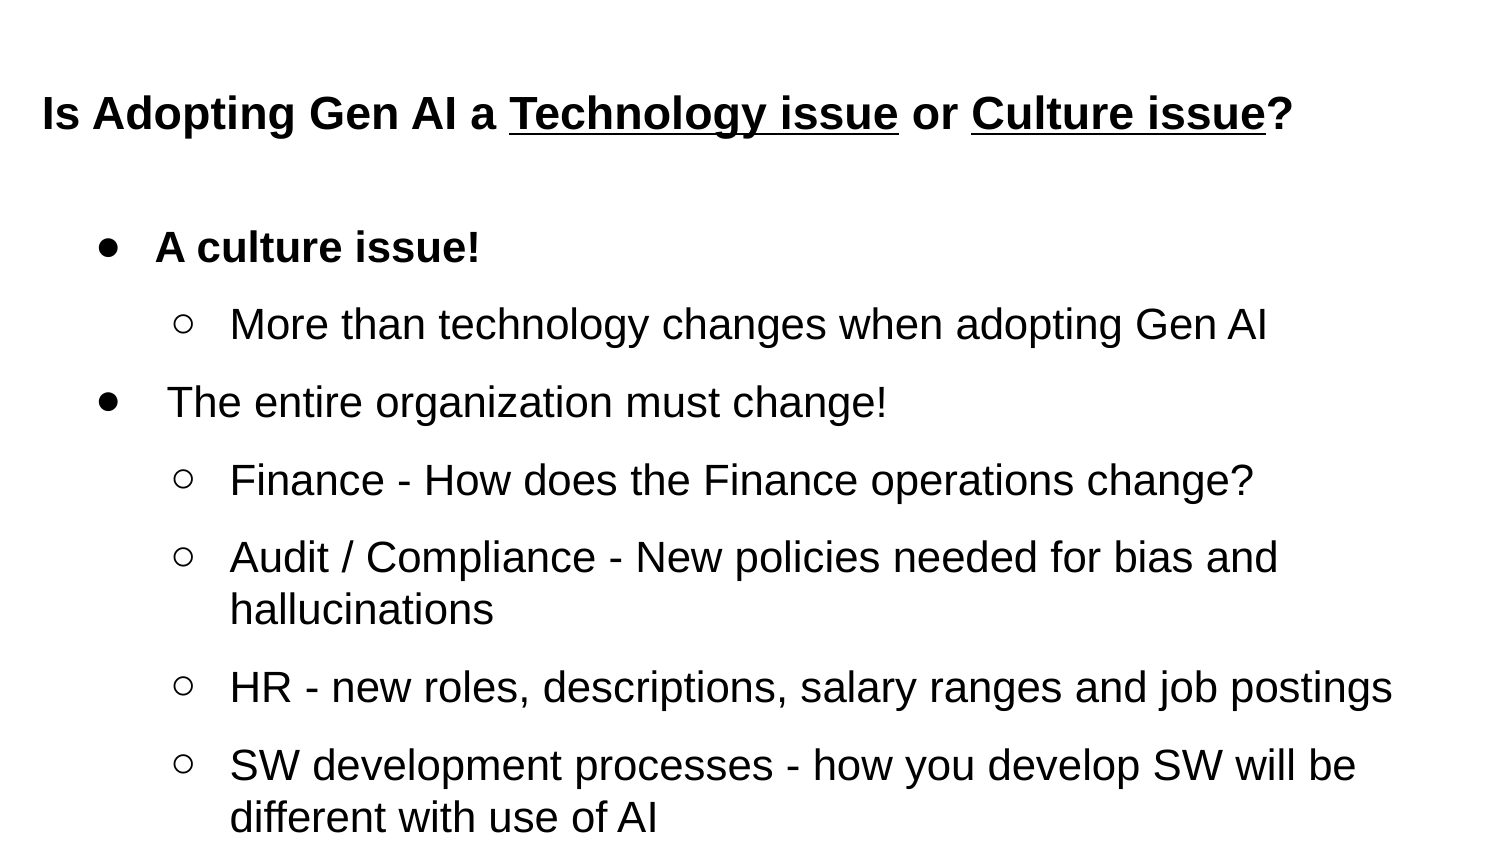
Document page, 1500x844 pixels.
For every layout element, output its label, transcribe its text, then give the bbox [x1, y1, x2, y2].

title Is Adopting Gen AI a Technology issue or Culture issue? [26, 75, 1452, 148]
text_box A culture issue! More than technology changes when adopting Gen AI The entire organization must change! Finance - How does the Finance operations change? Audit / Compliance - New policies needed for bias and hallucinations HR - new roles, descriptions, salary ranges and job postings SW development processes - how you develop SW will be different with use of AI Your existing business processes & business model need to be changed to take full advantage of Gen AI [64, 203, 1500, 844]
